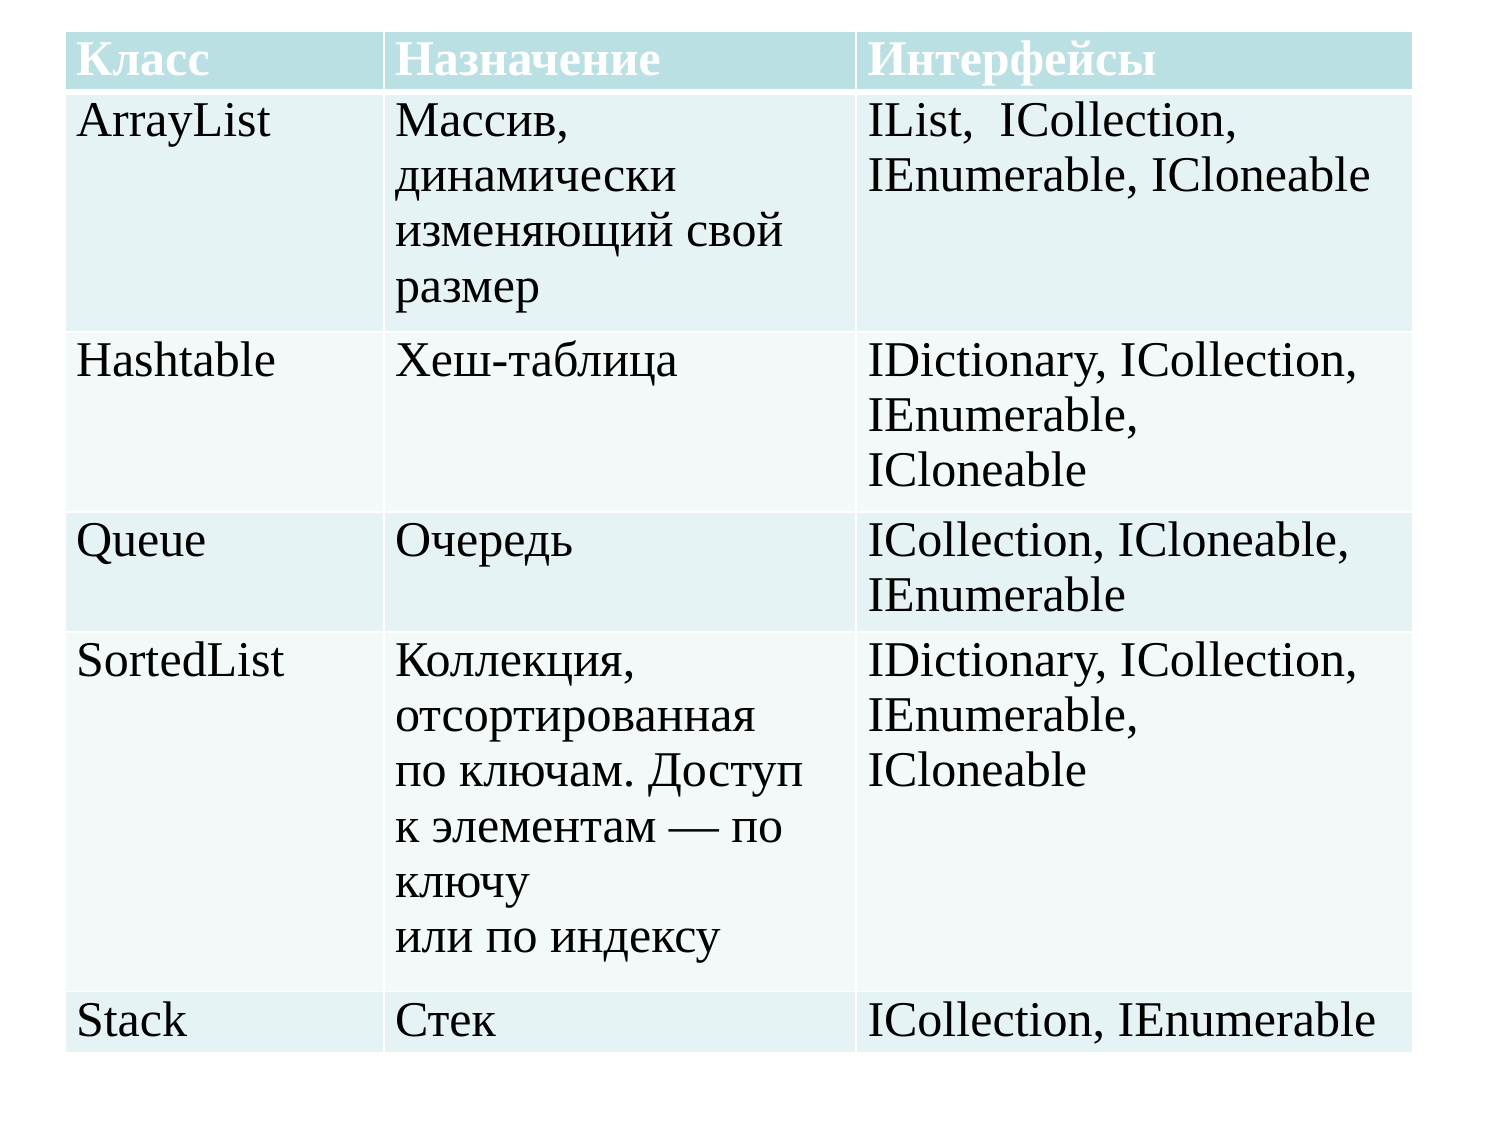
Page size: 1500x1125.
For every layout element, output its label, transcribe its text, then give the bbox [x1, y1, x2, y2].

table_cell Коллекция, отсортированная по ключам. Доступ к элементам — по ключу или по индексу [385, 633, 855, 991]
table_header Назначение [385, 32, 855, 89]
table_cell IList, ICollection, IEnumerable, ICloneable [857, 95, 1412, 331]
table_cell ICollection, IEnumerable [857, 992, 1412, 1052]
table_header Интерфейсы [857, 32, 1412, 89]
table_cell Хеш-таблица [385, 333, 855, 511]
table_cell Очередь [385, 513, 855, 631]
table_cell Stack [66, 992, 383, 1052]
table_cell Queue [66, 513, 383, 631]
table_header Класс [66, 32, 383, 89]
table_cell Массив, динамически изменяющий свой размер [385, 95, 855, 331]
table_cell SortedList [66, 633, 383, 991]
table_cell IDictionary, ICollection, IEnumerable, ICloneable [857, 333, 1412, 511]
table_cell Стек [385, 992, 855, 1052]
table_cell IDictionary, ICollection, IEnumerable, ICloneable [857, 633, 1412, 991]
table_cell ICollection, ICloneable, IEnumerable [857, 513, 1412, 631]
table_cell Hashtable [66, 333, 383, 511]
table_cell ArrayList [66, 95, 383, 331]
